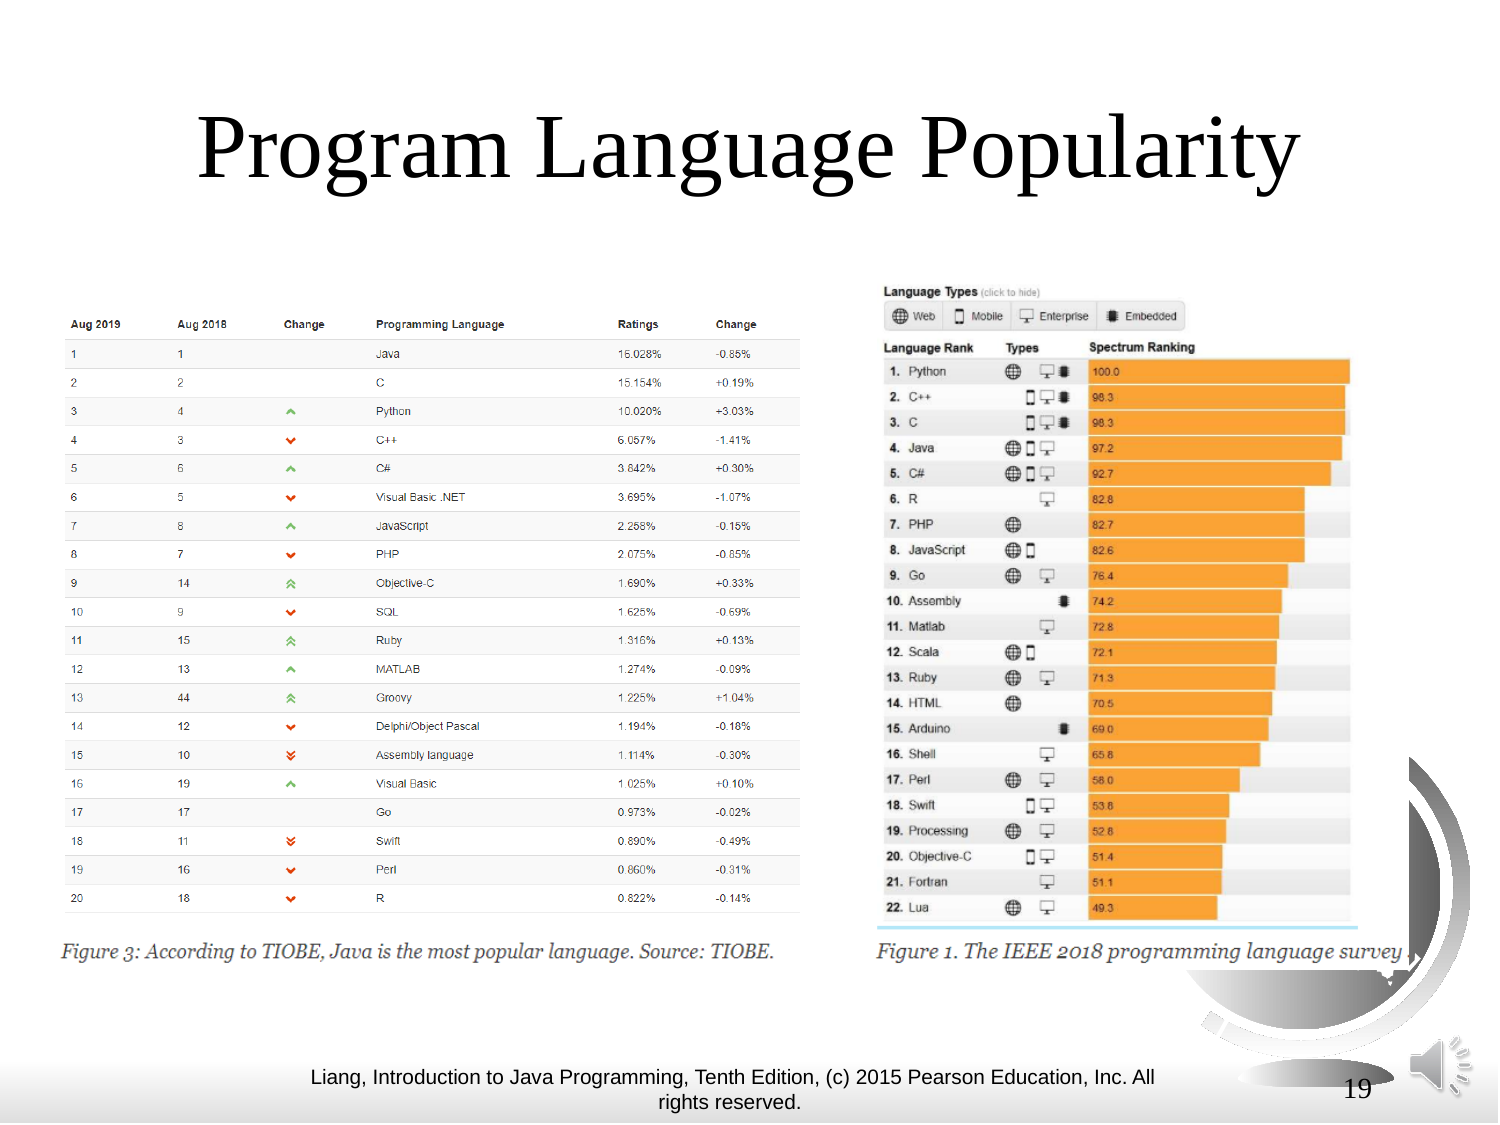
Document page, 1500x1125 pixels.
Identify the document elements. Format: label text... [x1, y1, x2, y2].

title Program Language Popularity [112, 46, 1388, 235]
picture [49, 937, 781, 964]
picture [861, 281, 1409, 970]
picture [1408, 1033, 1475, 1100]
slide_number 19 [1074, 1049, 1388, 1125]
picture [62, 312, 800, 916]
